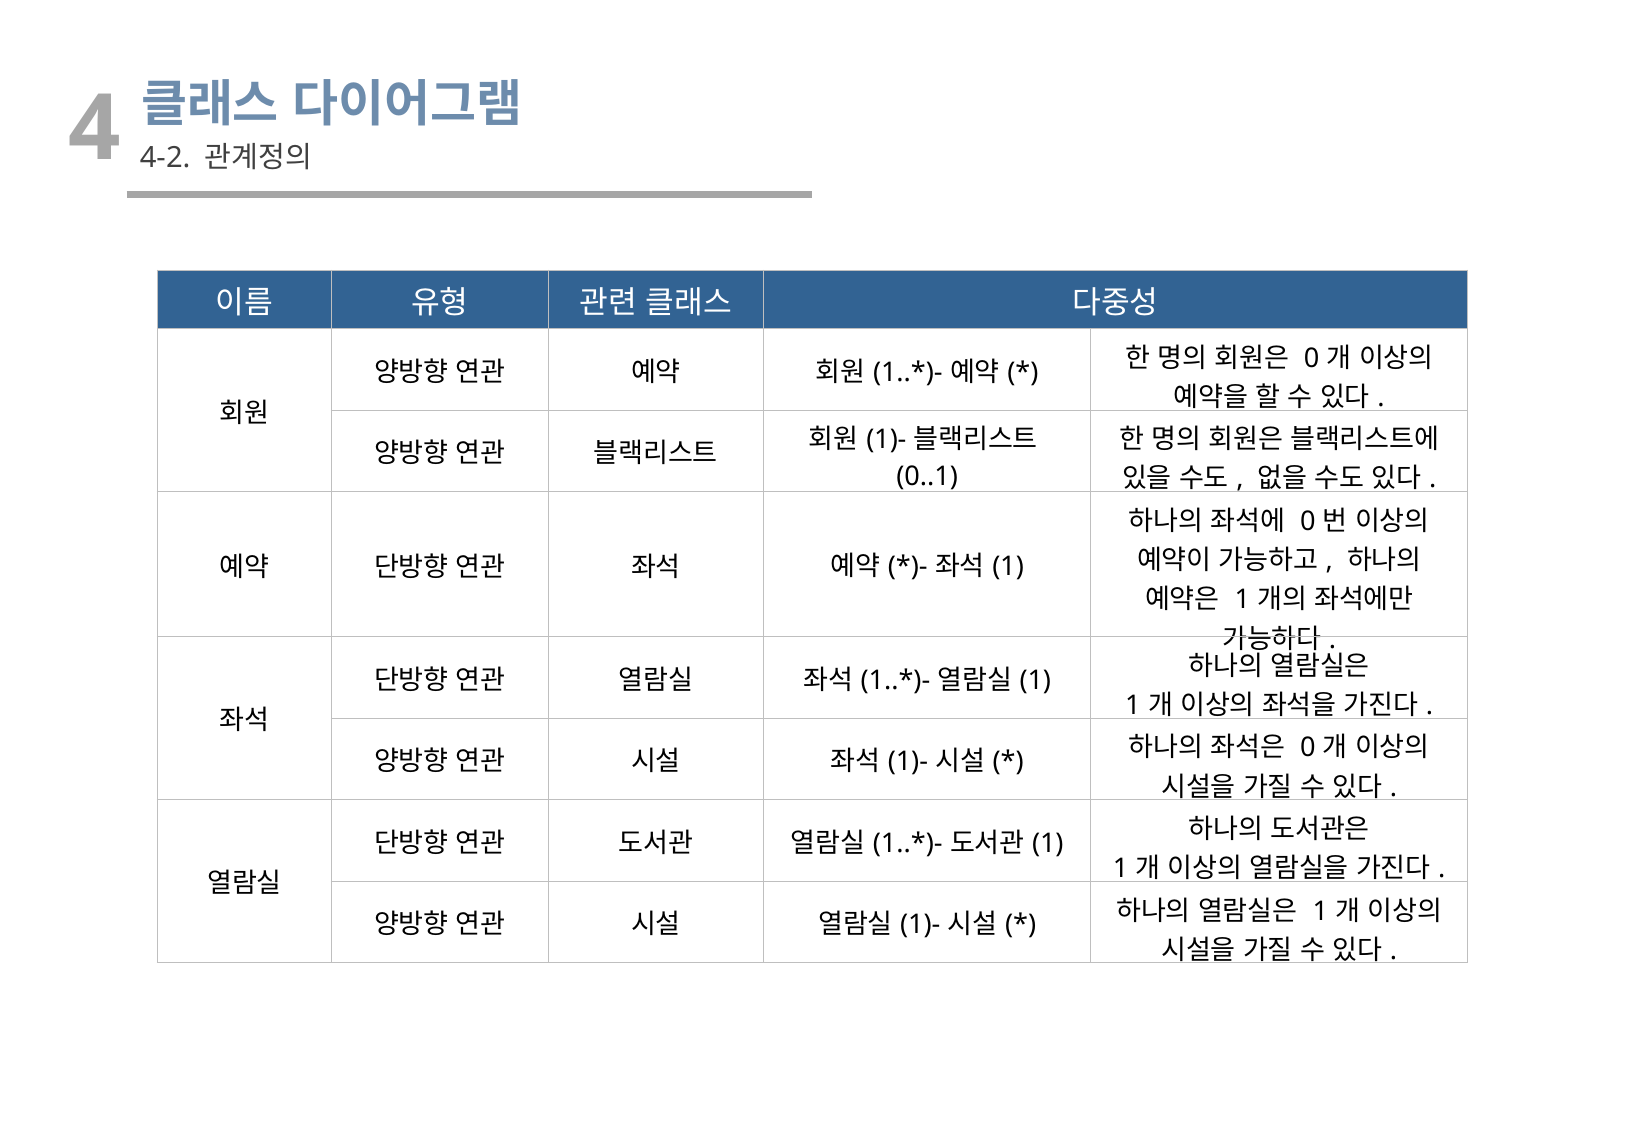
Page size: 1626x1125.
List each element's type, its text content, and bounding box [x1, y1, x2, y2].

table_cell 열람실 [549, 637, 763, 718]
table_cell 양방향 연관 [332, 882, 548, 962]
table_cell 예약 [158, 492, 331, 636]
table_cell 좌석(1)-시설(*) [764, 719, 1090, 799]
table_cell 양방향 연관 [332, 329, 548, 410]
text_box 4-2. 관계정의 [127, 131, 328, 181]
table_header 다중성 [764, 271, 1467, 328]
table_cell 열람실 [158, 800, 331, 962]
table_cell 열람실(1)-시설(*) [764, 882, 1090, 962]
table_cell 한 명의 회원은 블랙리스트에 있을 수도, 없을 수도 있다. [1091, 411, 1467, 491]
table_cell 회원(1)-블랙리스트(0..1) [764, 411, 1090, 491]
table_cell 블랙리스트 [549, 411, 763, 491]
table_cell 시설 [549, 882, 763, 962]
table_cell 예약 [549, 329, 763, 410]
text_box 클래스 다이어그램 [127, 64, 538, 139]
table_cell 하나의 열람실은 1개 이상의 좌석을 가진다. [1091, 637, 1467, 718]
table_cell 좌석(1..*)-열람실(1) [764, 637, 1090, 718]
table_cell 좌석 [549, 492, 763, 636]
table_cell 한 명의 회원은 0개 이상의 예약을 할 수 있다. [1091, 329, 1467, 410]
table_cell 양방향 연관 [332, 411, 548, 491]
table_header 이름 [158, 271, 331, 328]
table_cell 하나의 좌석은 0개 이상의 시설을 가질 수 있다. [1091, 719, 1467, 799]
table_header 유형 [332, 271, 548, 328]
table_cell 예약(*)-좌석(1) [764, 492, 1090, 636]
table_cell 회원 [158, 329, 331, 491]
text_box 4 [53, 38, 127, 186]
table_cell 열람실(1..*)-도서관(1) [764, 800, 1090, 881]
table_cell 회원(1..*)-예약(*) [764, 329, 1090, 410]
table_cell 단방향 연관 [332, 800, 548, 881]
table_cell 하나의 도서관은 1개 이상의 열람실을 가진다. [1091, 800, 1467, 881]
table_cell 하나의 열람실은 1개 이상의 시설을 가질 수 있다. [1091, 882, 1467, 962]
table_cell 시설 [549, 719, 763, 799]
table_cell 좌석 [158, 637, 331, 799]
table_cell 양방향 연관 [332, 719, 548, 799]
table_cell 도서관 [549, 800, 763, 881]
table_cell 하나의 좌석에 0번 이상의 예약이 가능하고, 하나의 예약은 1개의 좌석에만 가능하다. [1091, 492, 1467, 636]
table_cell 단방향 연관 [332, 637, 548, 718]
table_cell 단방향 연관 [332, 492, 548, 636]
table_header 관련 클래스 [549, 271, 763, 328]
